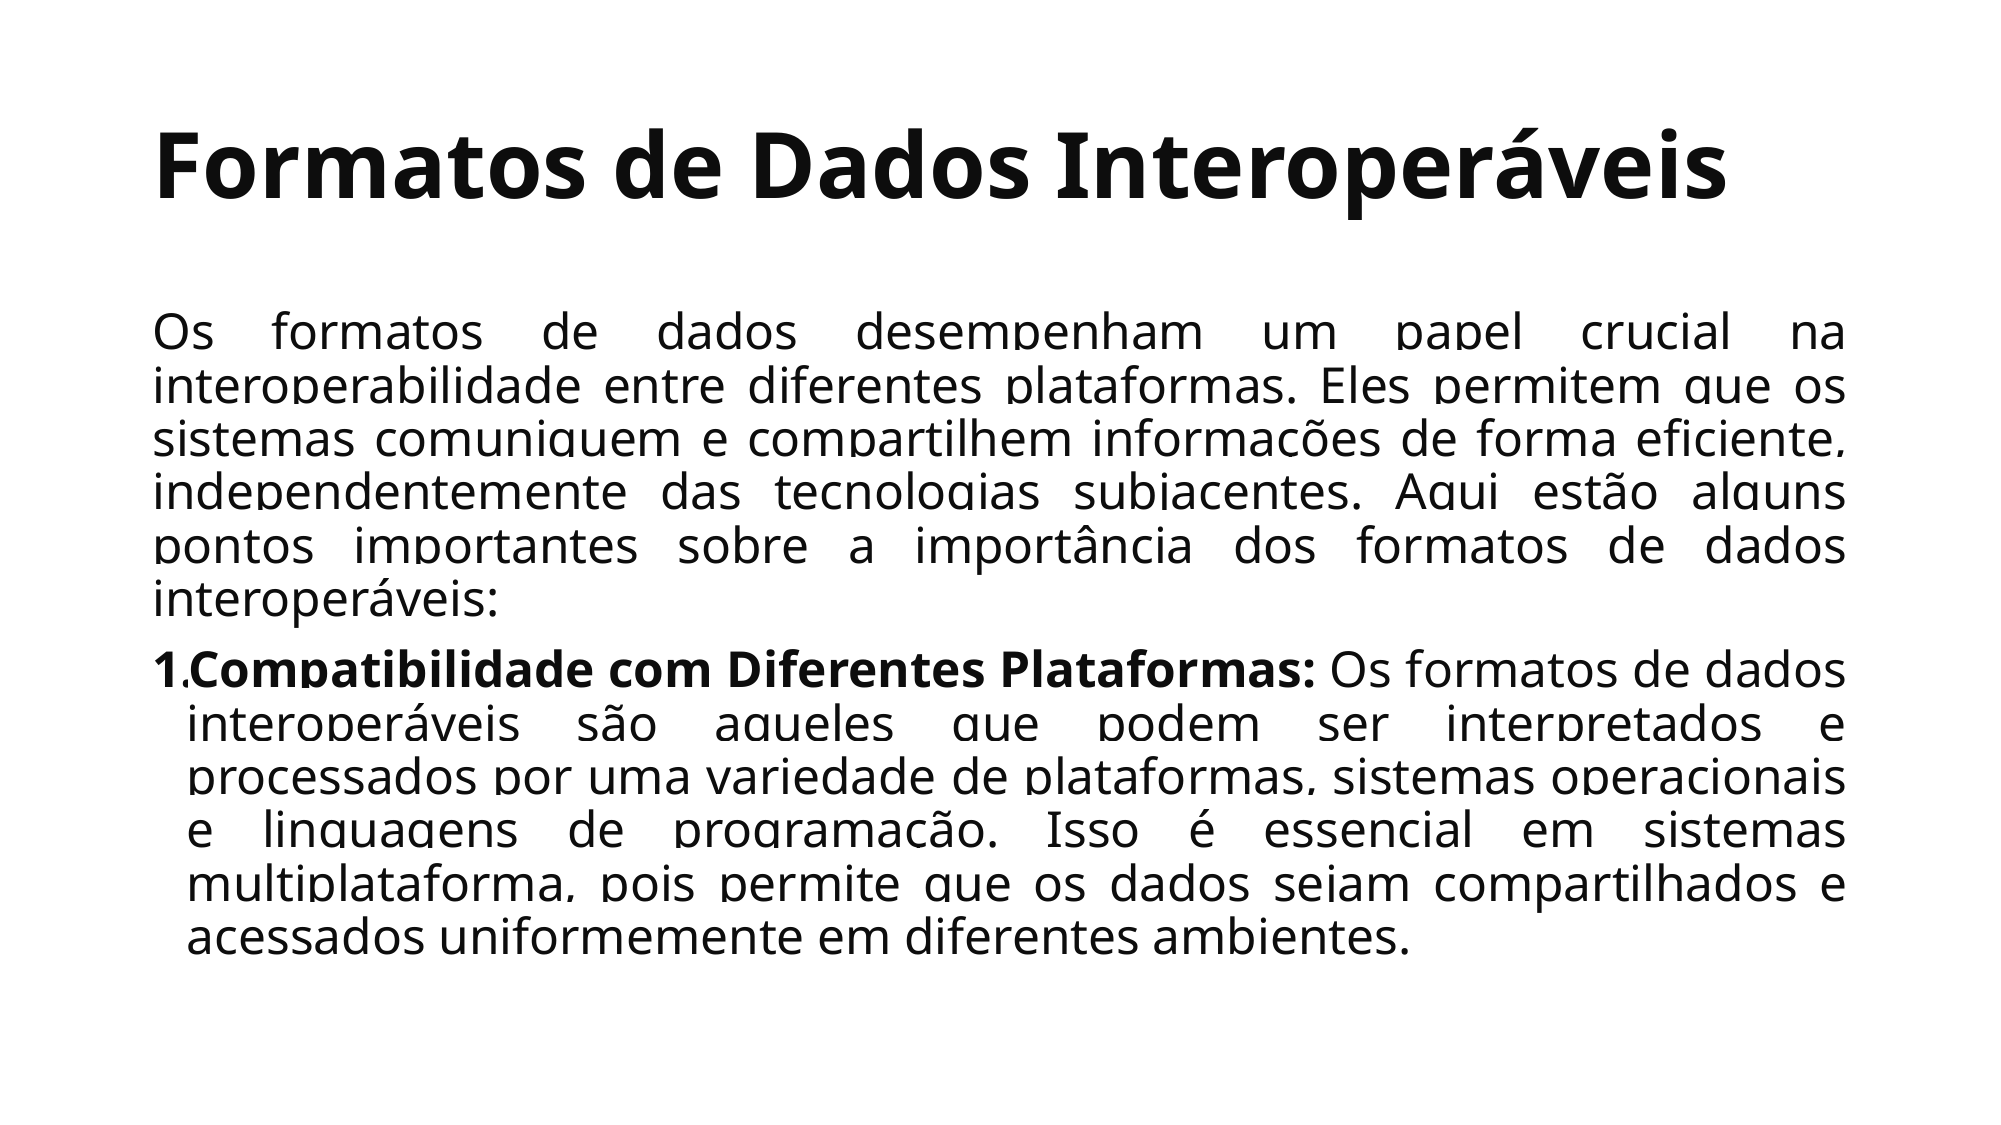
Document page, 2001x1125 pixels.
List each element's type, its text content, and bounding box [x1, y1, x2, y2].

title Formatos de Dados Interoperáveis [137, 59, 1863, 278]
list Os formatos de dados desempenham um papel crucial na interoperabilidade entre diferentes plataformas. Eles permitem que os sistemas comuniquem e compartilhem informações de forma eficiente, independentemente das tecnologias subjacentes. Aqui estão alguns pontos importantes sobre a importância dos formatos de dados interoperáveis: Compatibilidade com Diferentes Plataformas: Os formatos de dados interoperáveis são aqueles que podem ser interpretados e processados por uma variedade de plataformas, sistemas operacionais e linguagens de programação. Isso é essencial em sistemas multiplataforma, pois permite que os dados sejam compartilhados e acessados uniformemente em diferentes ambientes. [137, 299, 1863, 1014]
